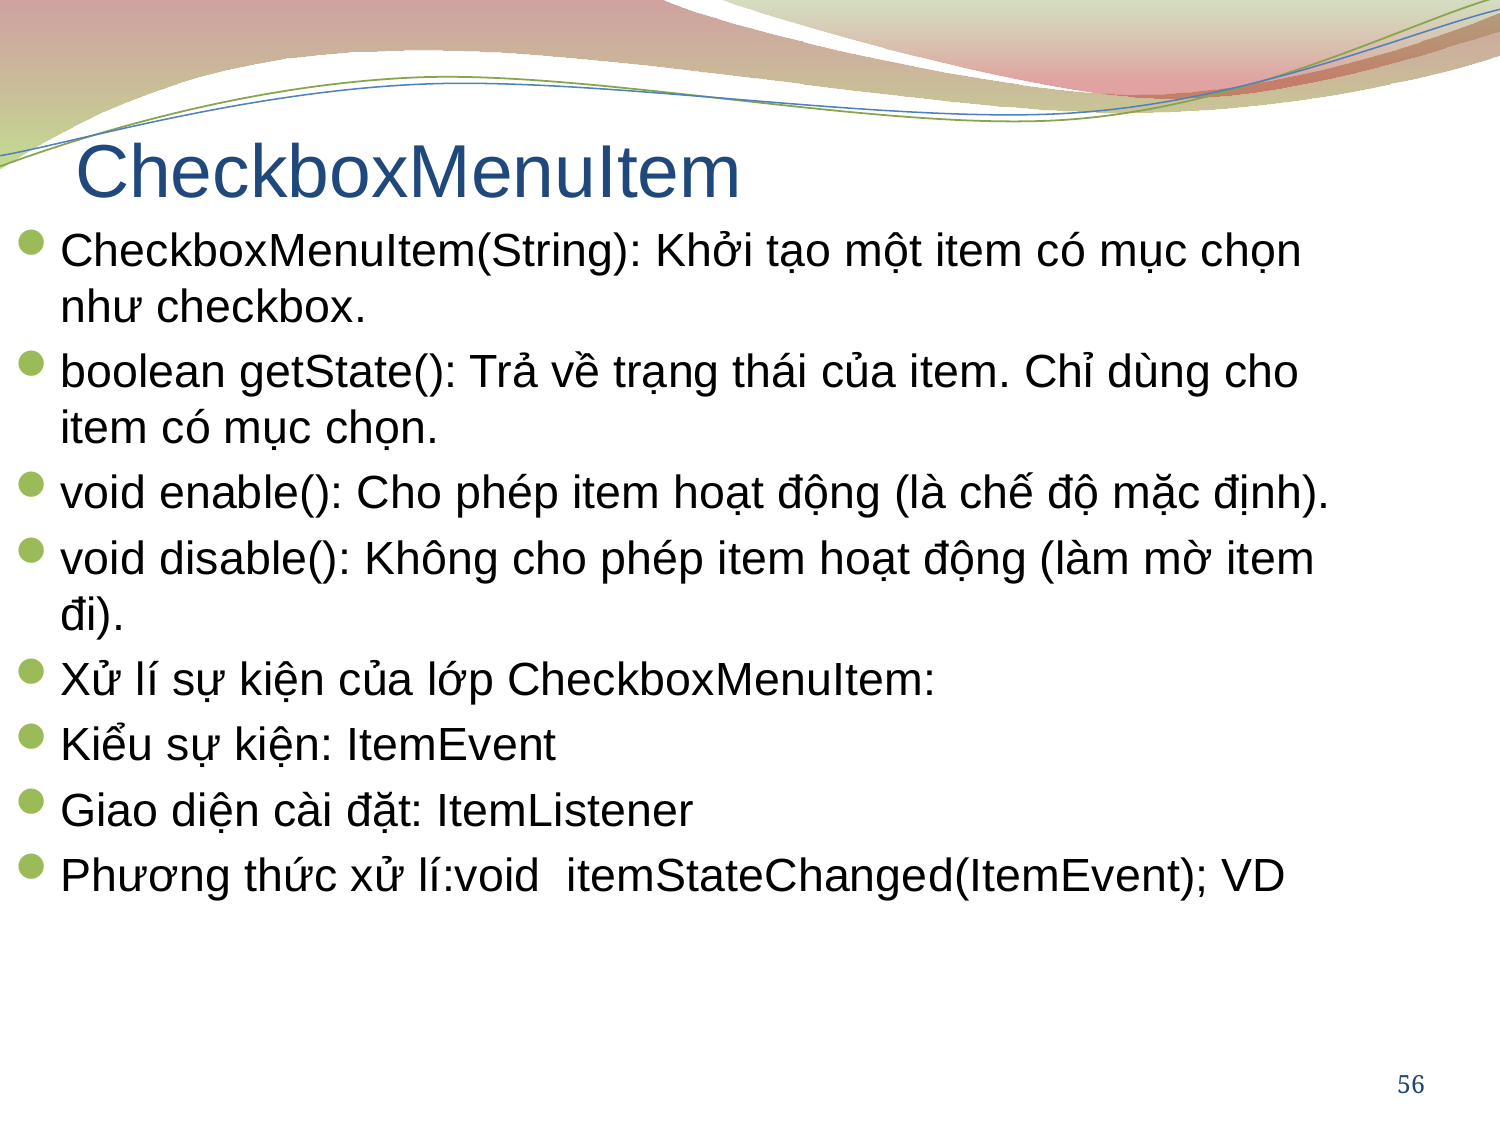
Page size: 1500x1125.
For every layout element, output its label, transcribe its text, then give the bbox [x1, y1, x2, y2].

title CheckboxMenuItem [75, 115, 1425, 303]
list CheckboxMenuItem(String): Khởi tạo một item có mục chọn như checkbox. boolean getState(): Trả về trạng thái của item. Chỉ dùng cho item có mục chọn. void enable(): Cho phép item hoạt động (là chế độ mặc định). void disable(): Không cho phép item hoạt động (làm mờ item đi). Xử lí sự kiện của lớp CheckboxMenuItem: Kiểu sự kiện: ItemEvent Giao diện cài đặt: ItemListener Phương thức xử lí:void itemStateChanged(ItemEvent); VD [0, 212, 1350, 933]
slide_number 56 [1299, 1042, 1425, 1103]
